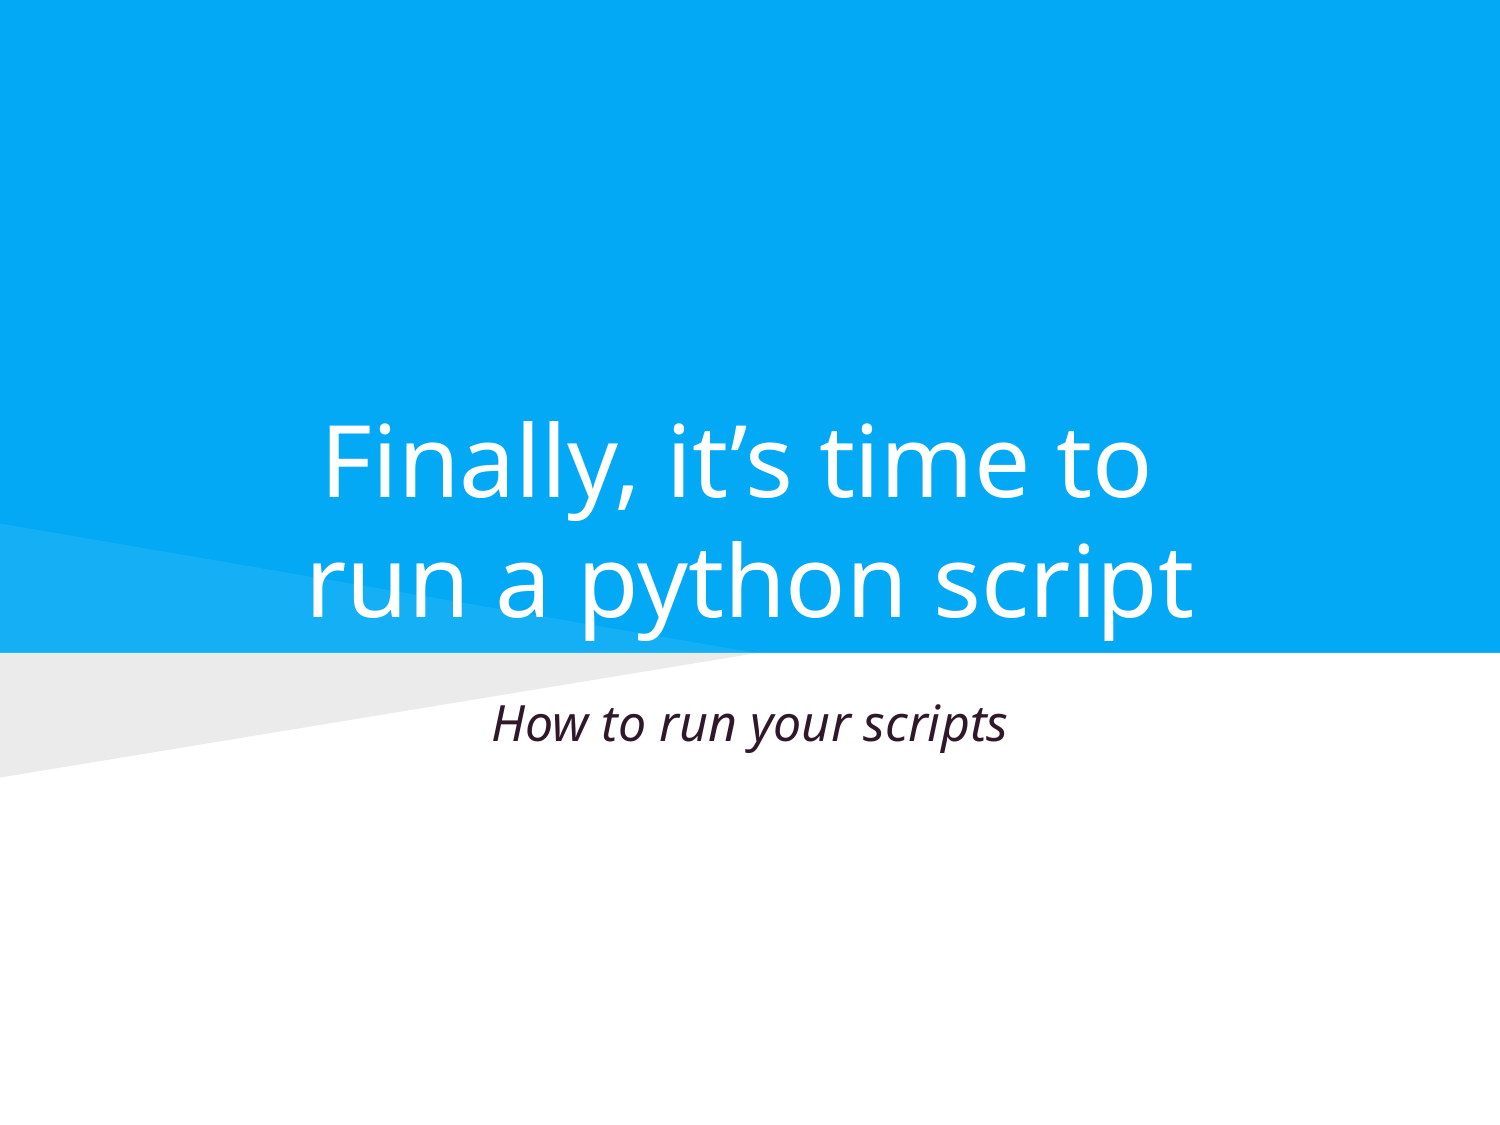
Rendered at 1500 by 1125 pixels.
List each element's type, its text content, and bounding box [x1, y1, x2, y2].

subtitle How to run your scripts [112, 676, 1388, 823]
title Finally, it’s time to run a python script [112, 382, 1388, 653]
